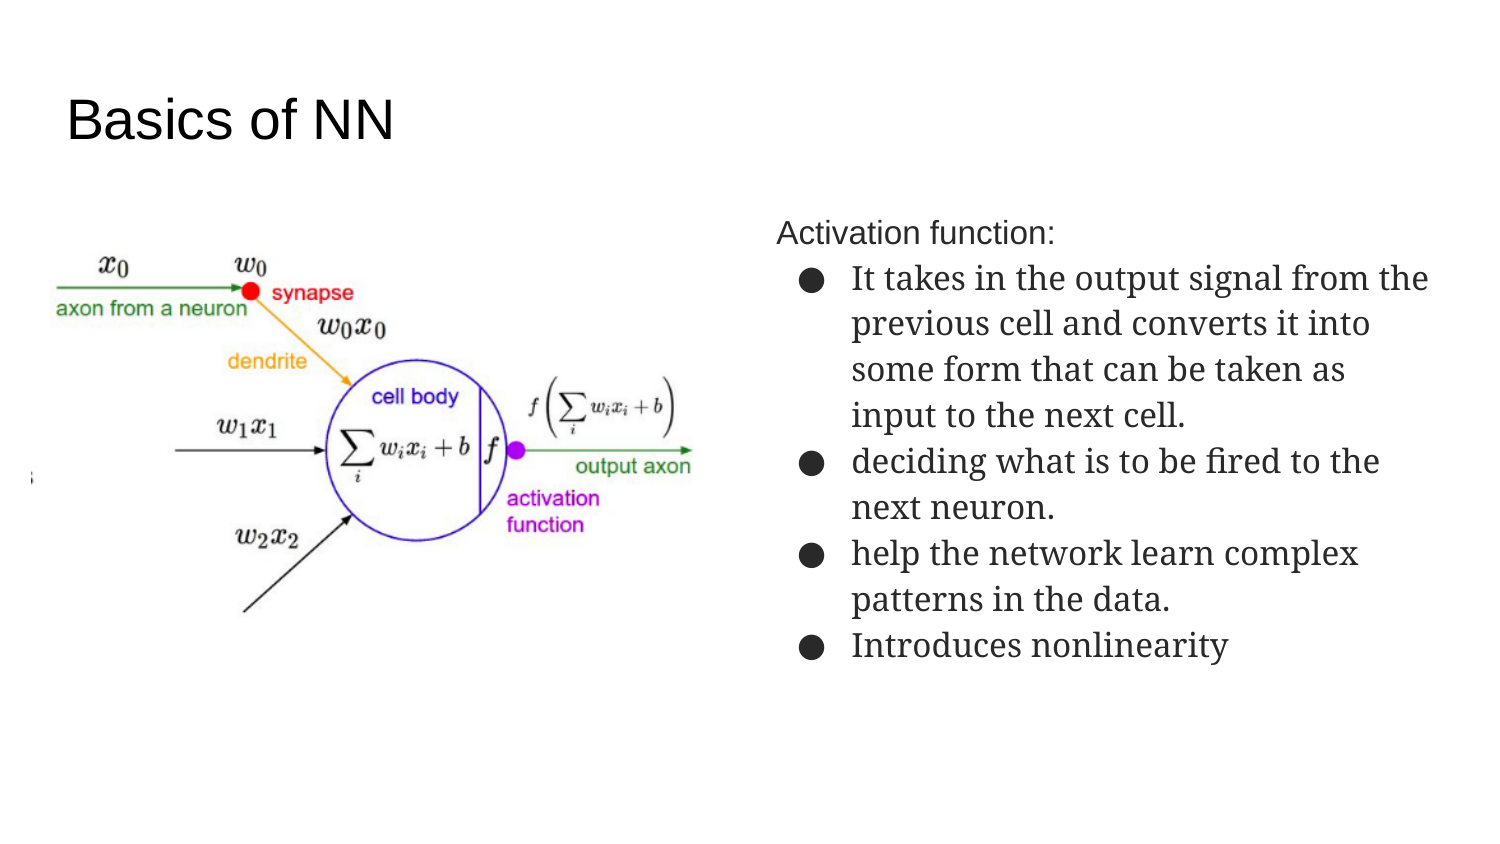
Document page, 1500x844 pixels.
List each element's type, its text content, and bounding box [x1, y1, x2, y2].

picture [31, 229, 720, 621]
list Activation function: It takes in the output signal from the previous cell and converts it into some form that can be taken as input to the next cell. deciding what is to be fired to the next neuron. help the network learn complex patterns in the data. Introduces nonlinearity [761, 189, 1449, 750]
title Basics of NN [51, 72, 1449, 167]
